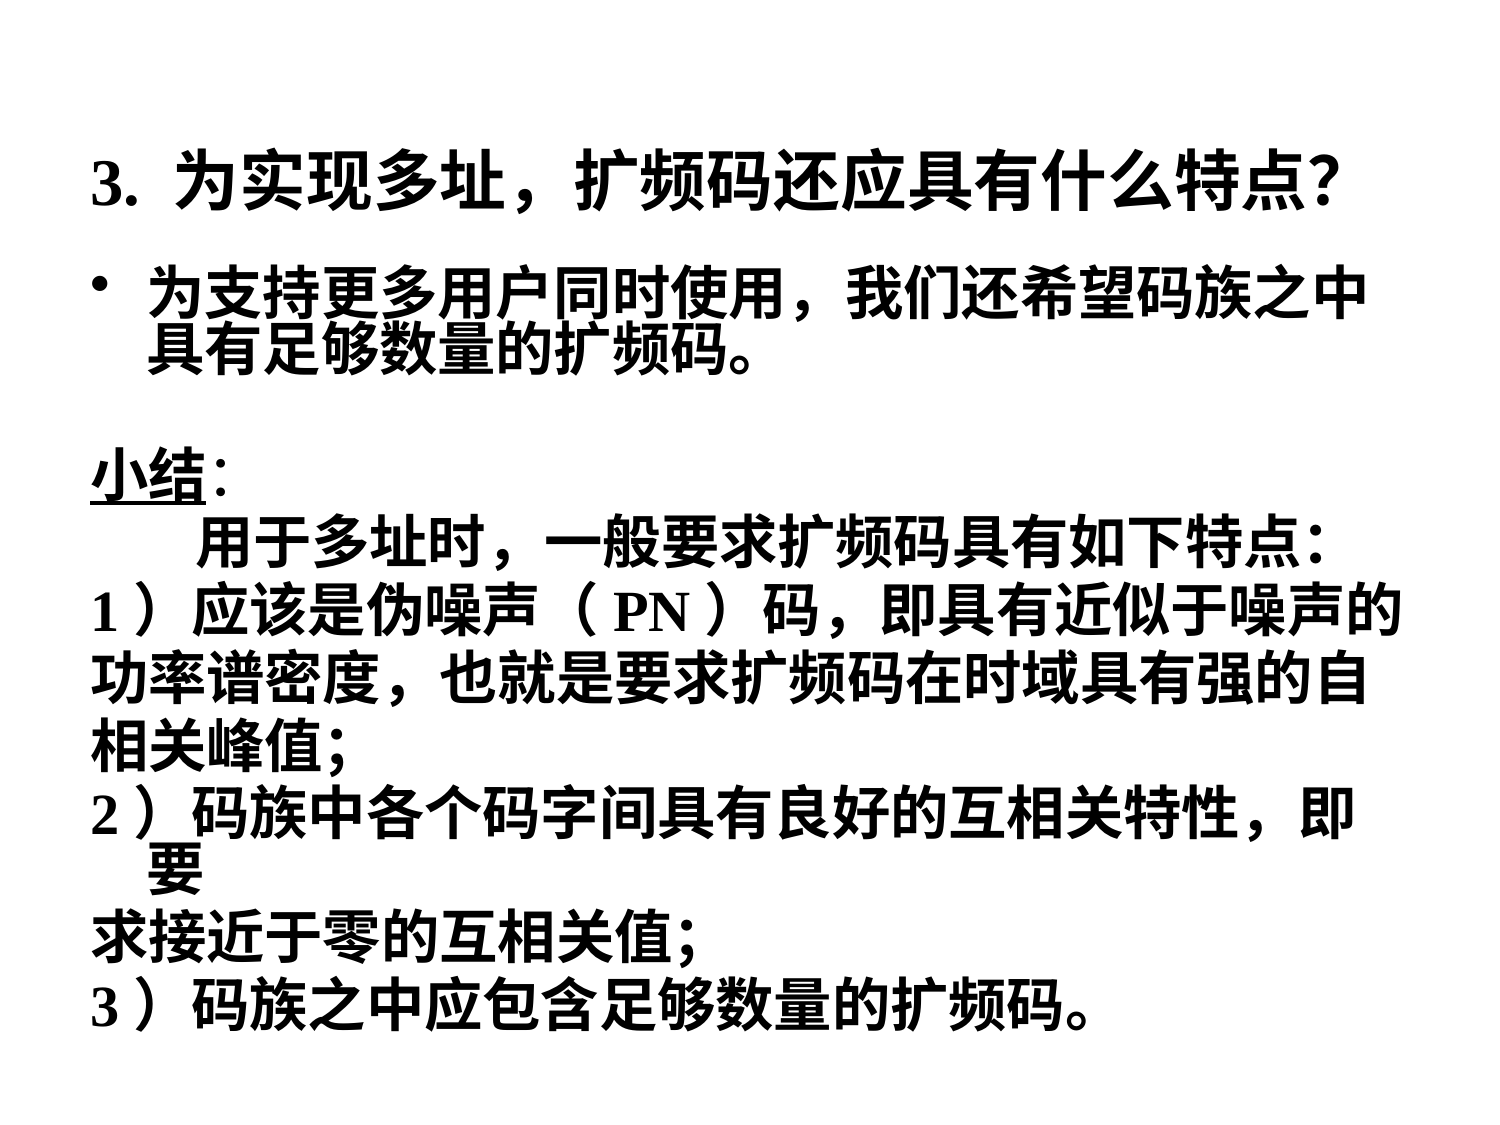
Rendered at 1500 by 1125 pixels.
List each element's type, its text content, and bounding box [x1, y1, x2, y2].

list 为支持更多用户同时使用，我们还希望码族之中具有足够数量的扩频码。 小结： 用于多址时，一般要求扩频码具有如下特点： 1）应该是伪噪声（PN）码，即具有近似于噪声的 功率谱密度，也就是要求扩频码在时域具有强的自 相关峰值； 2）码族中各个码字间具有良好的互相关特性，即要 求接近于零的互相关值； 3）码族之中应包含足够数量的扩频码。 [74, 262, 1426, 1063]
title 3. 为实现多址，扩频码还应具有什么特点？ [74, 44, 1426, 233]
